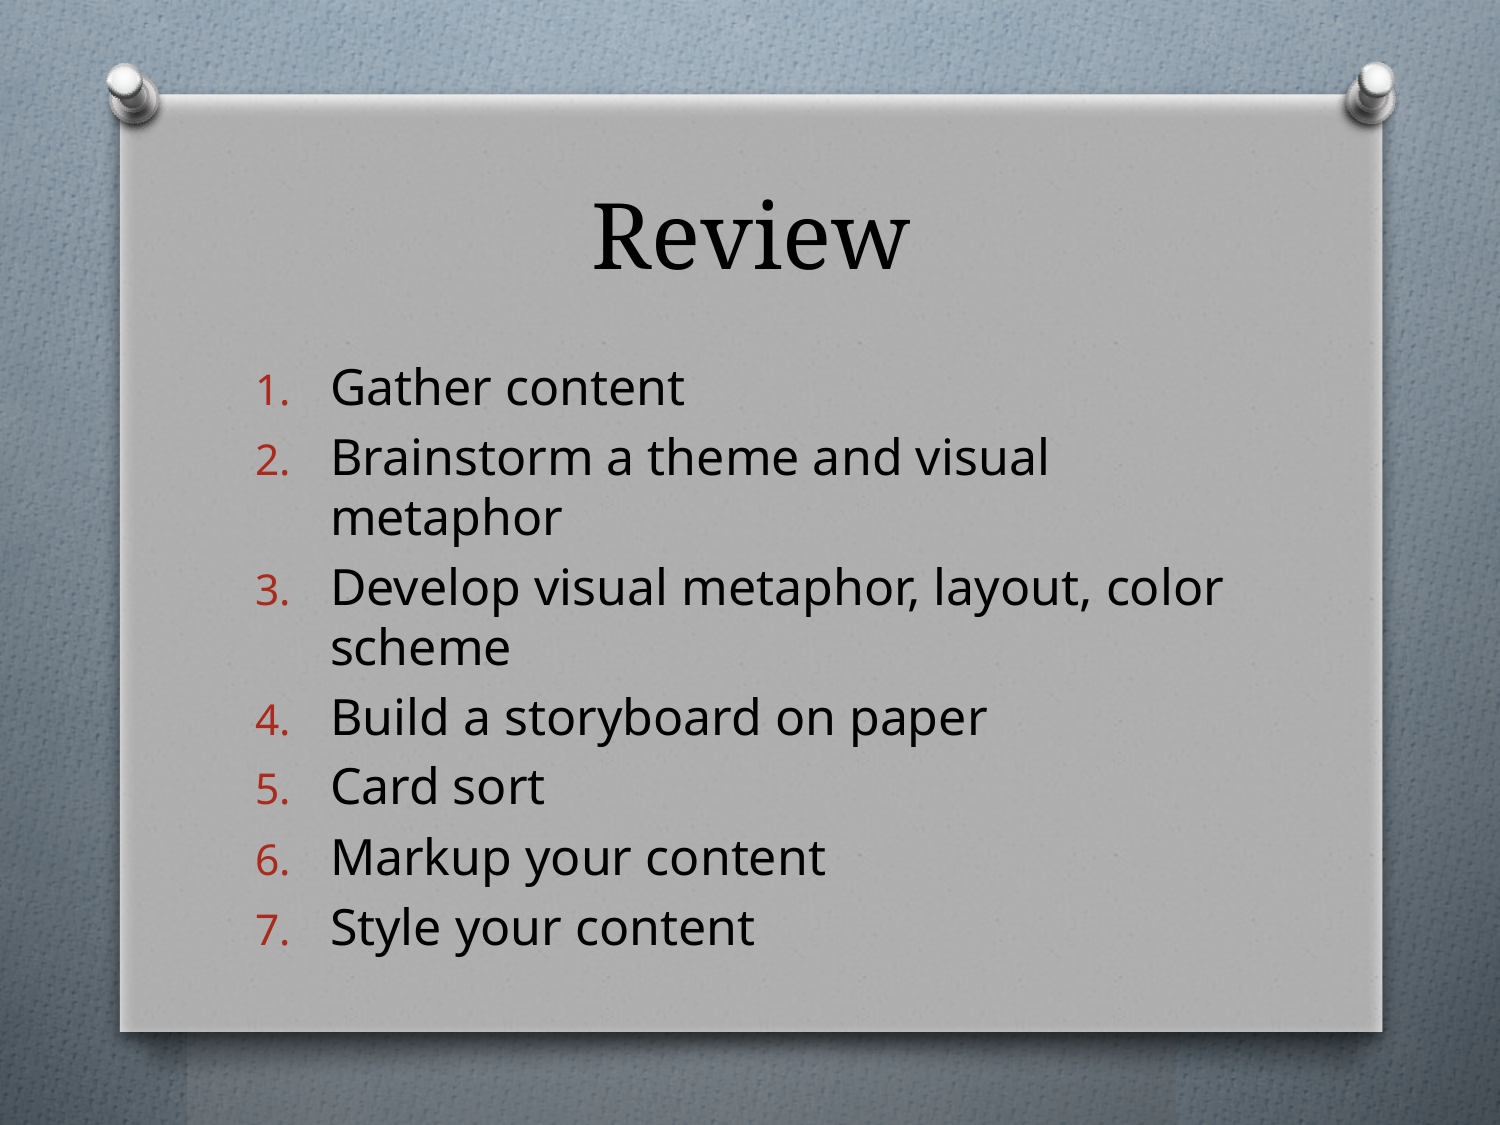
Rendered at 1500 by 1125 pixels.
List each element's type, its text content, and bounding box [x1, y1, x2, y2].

list Gather content Brainstorm a theme and visual metaphor Develop visual metaphor, layout, color scheme Build a storyboard on paper Card sort Markup your content Style your content [240, 347, 1257, 939]
picture [1317, 35, 1439, 156]
picture [75, 29, 198, 153]
title Review [179, 134, 1323, 332]
